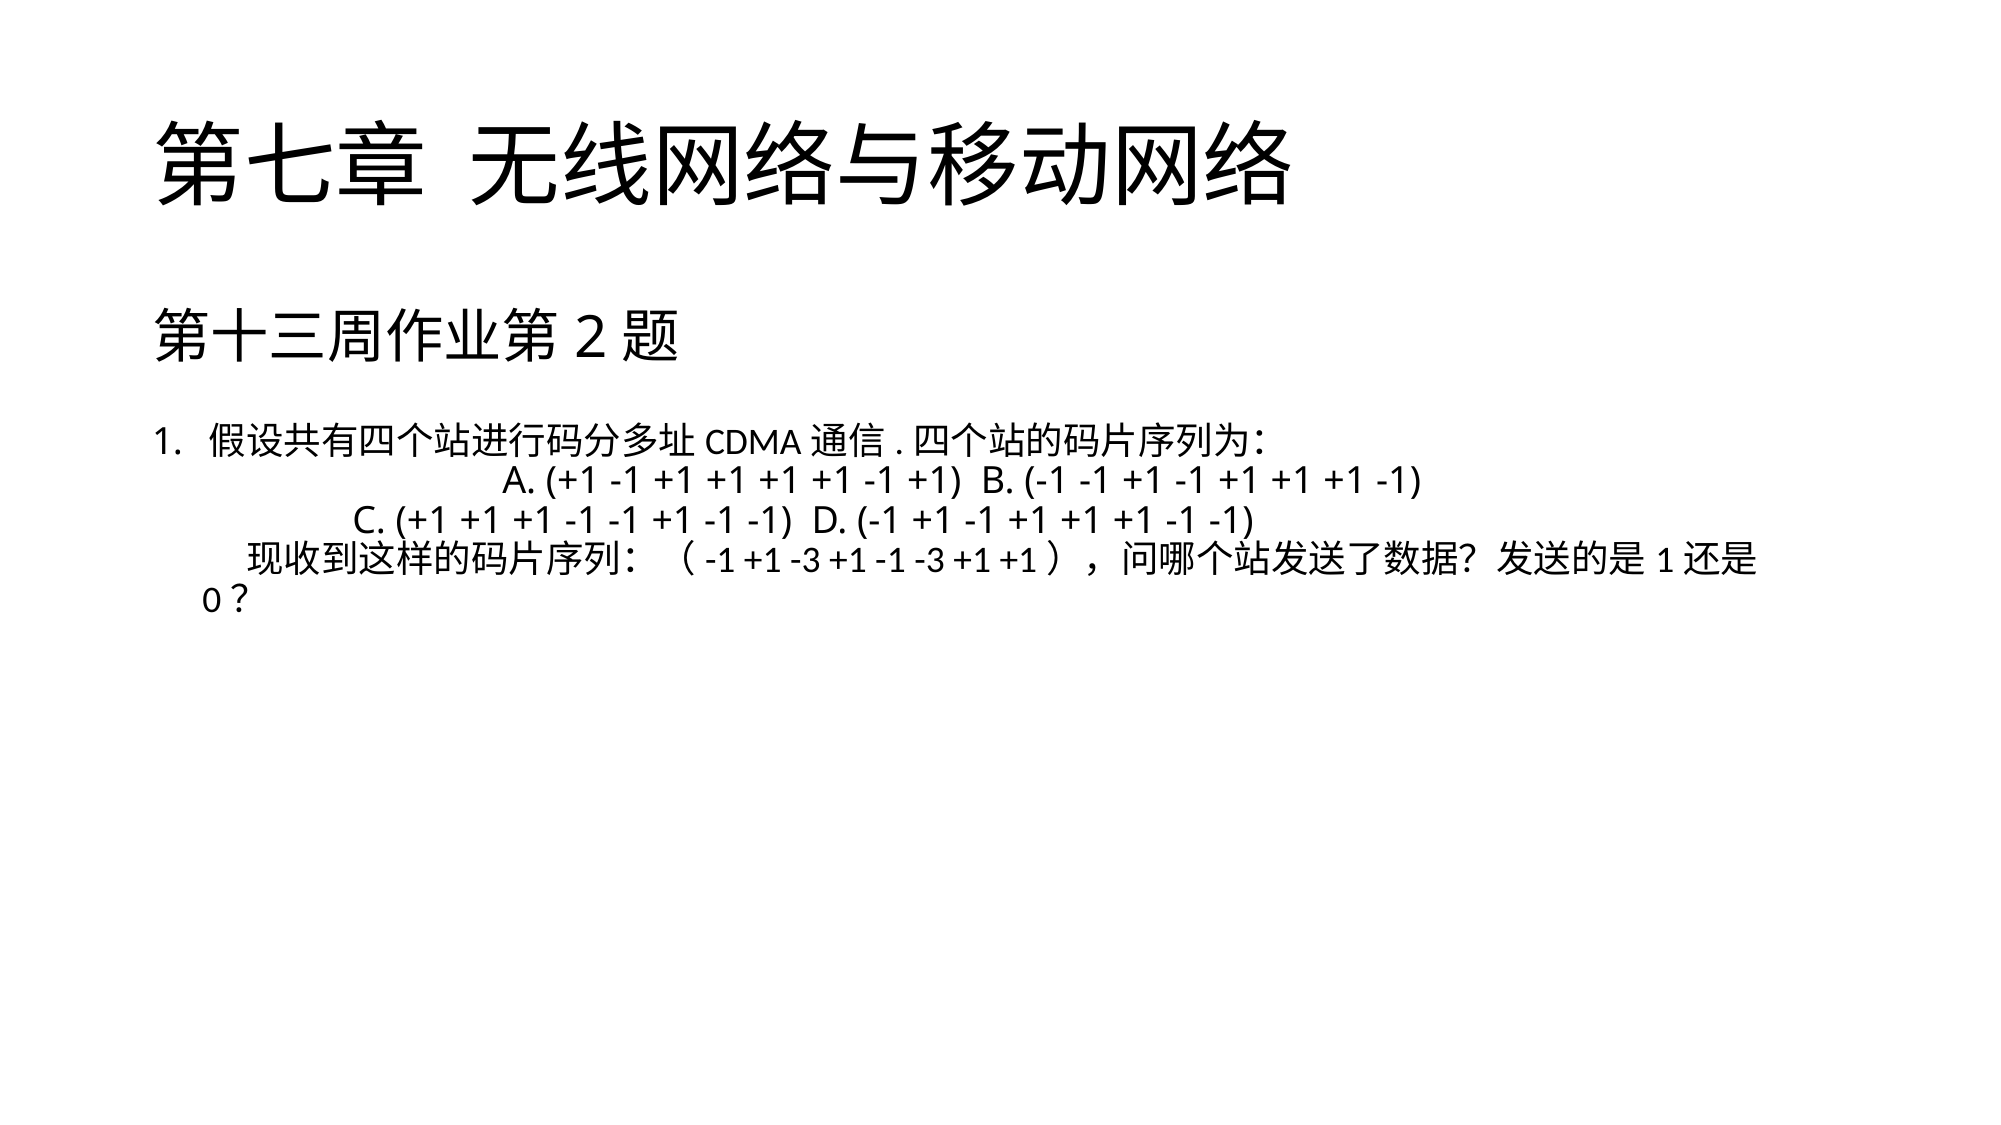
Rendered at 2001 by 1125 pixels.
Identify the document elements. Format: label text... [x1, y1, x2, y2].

text_box 假设共有四个站进行码分多址CDMA通信.四个站的码片序列为： A. (+1 -1 +1 +1 +1 +1 -1 +1) B. (-1 -1 +1 -1 +1 +1 +1 -1) C. (+1 +1 +1 -1 -1 +1 -1 -1) D. (-1 +1 -1 +1 +1 +1 -1 -1) 现收到这样的码片序列：（-1 +1 -3 +1 -1 -3 +1 +1），问哪个站发送了数据？发送的是1还是0？ [137, 414, 1791, 628]
title 第七章 无线网络与移动网络 [137, 59, 1863, 278]
list 第十三周作业第2题 [137, 299, 1863, 1014]
